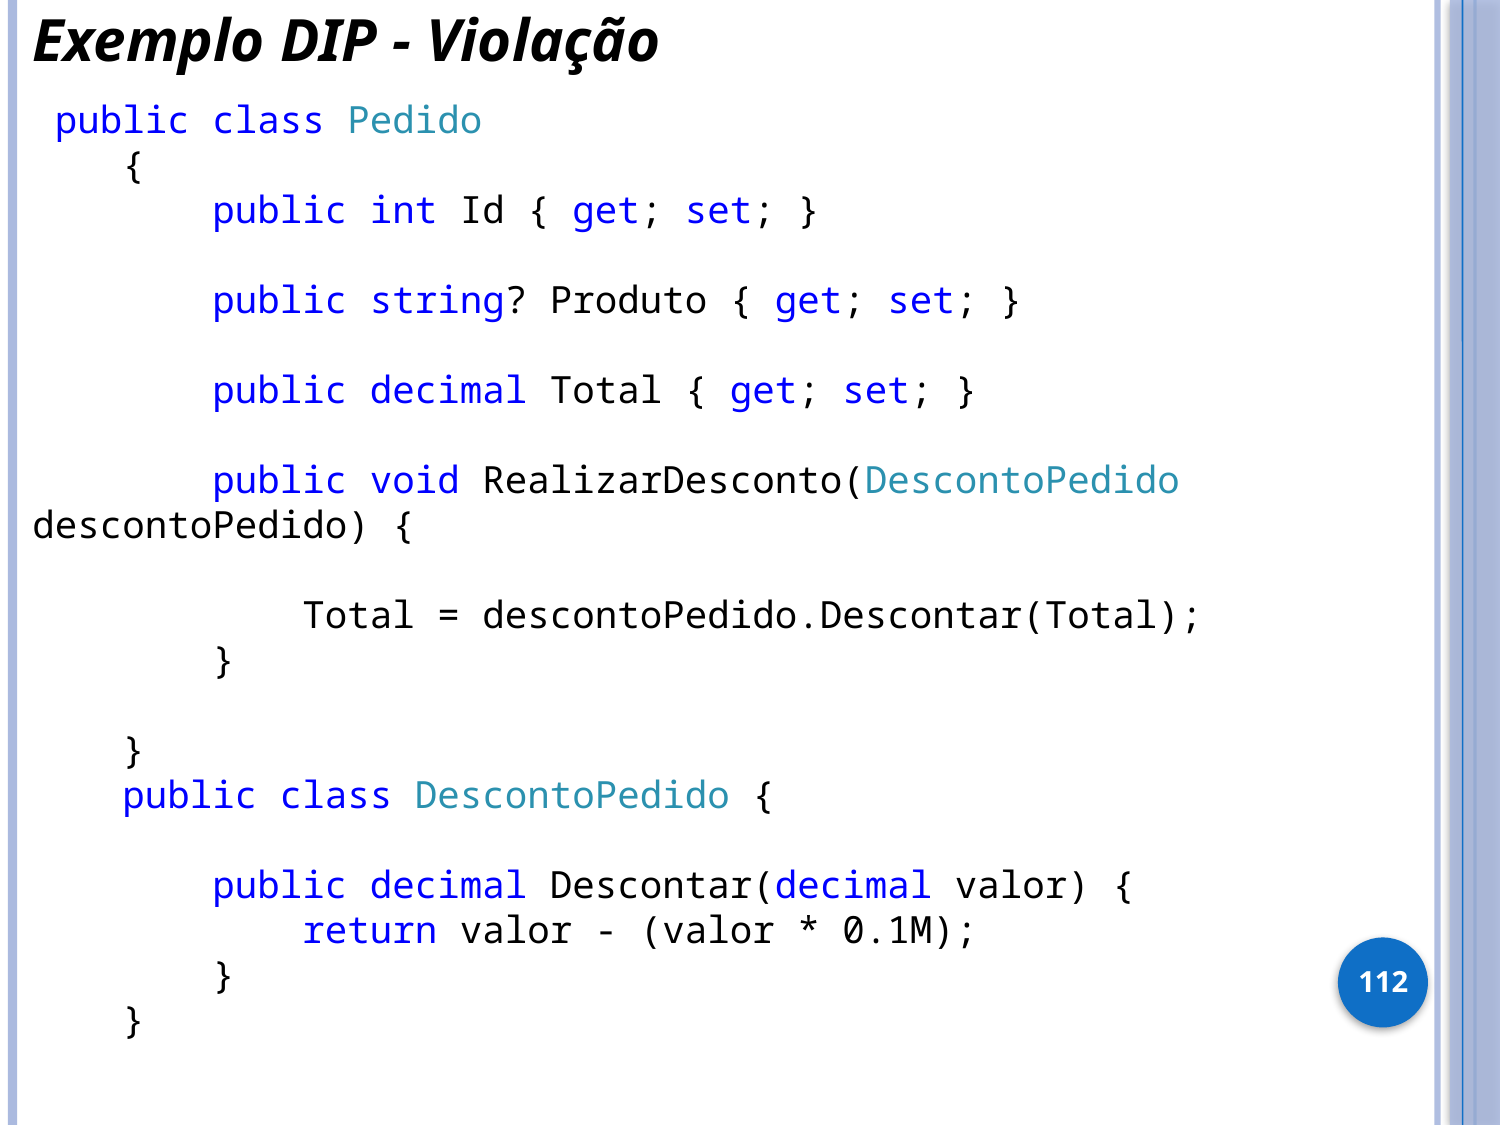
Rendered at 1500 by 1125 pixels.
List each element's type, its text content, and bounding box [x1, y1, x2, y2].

text_box Exemplo DIP - Violação [17, 0, 1459, 81]
text_box public class Pedido { public int Id { get; set; } public string? Produto { get; set; } public decimal Total { get; set; } public void RealizarDesconto(DescontoPedido descontoPedido) { Total = descontoPedido.Descontar(Total); } } public class DescontoPedido { public decimal Descontar(decimal valor) { return valor - (valor * 0.1M); } } [17, 88, 1434, 1049]
